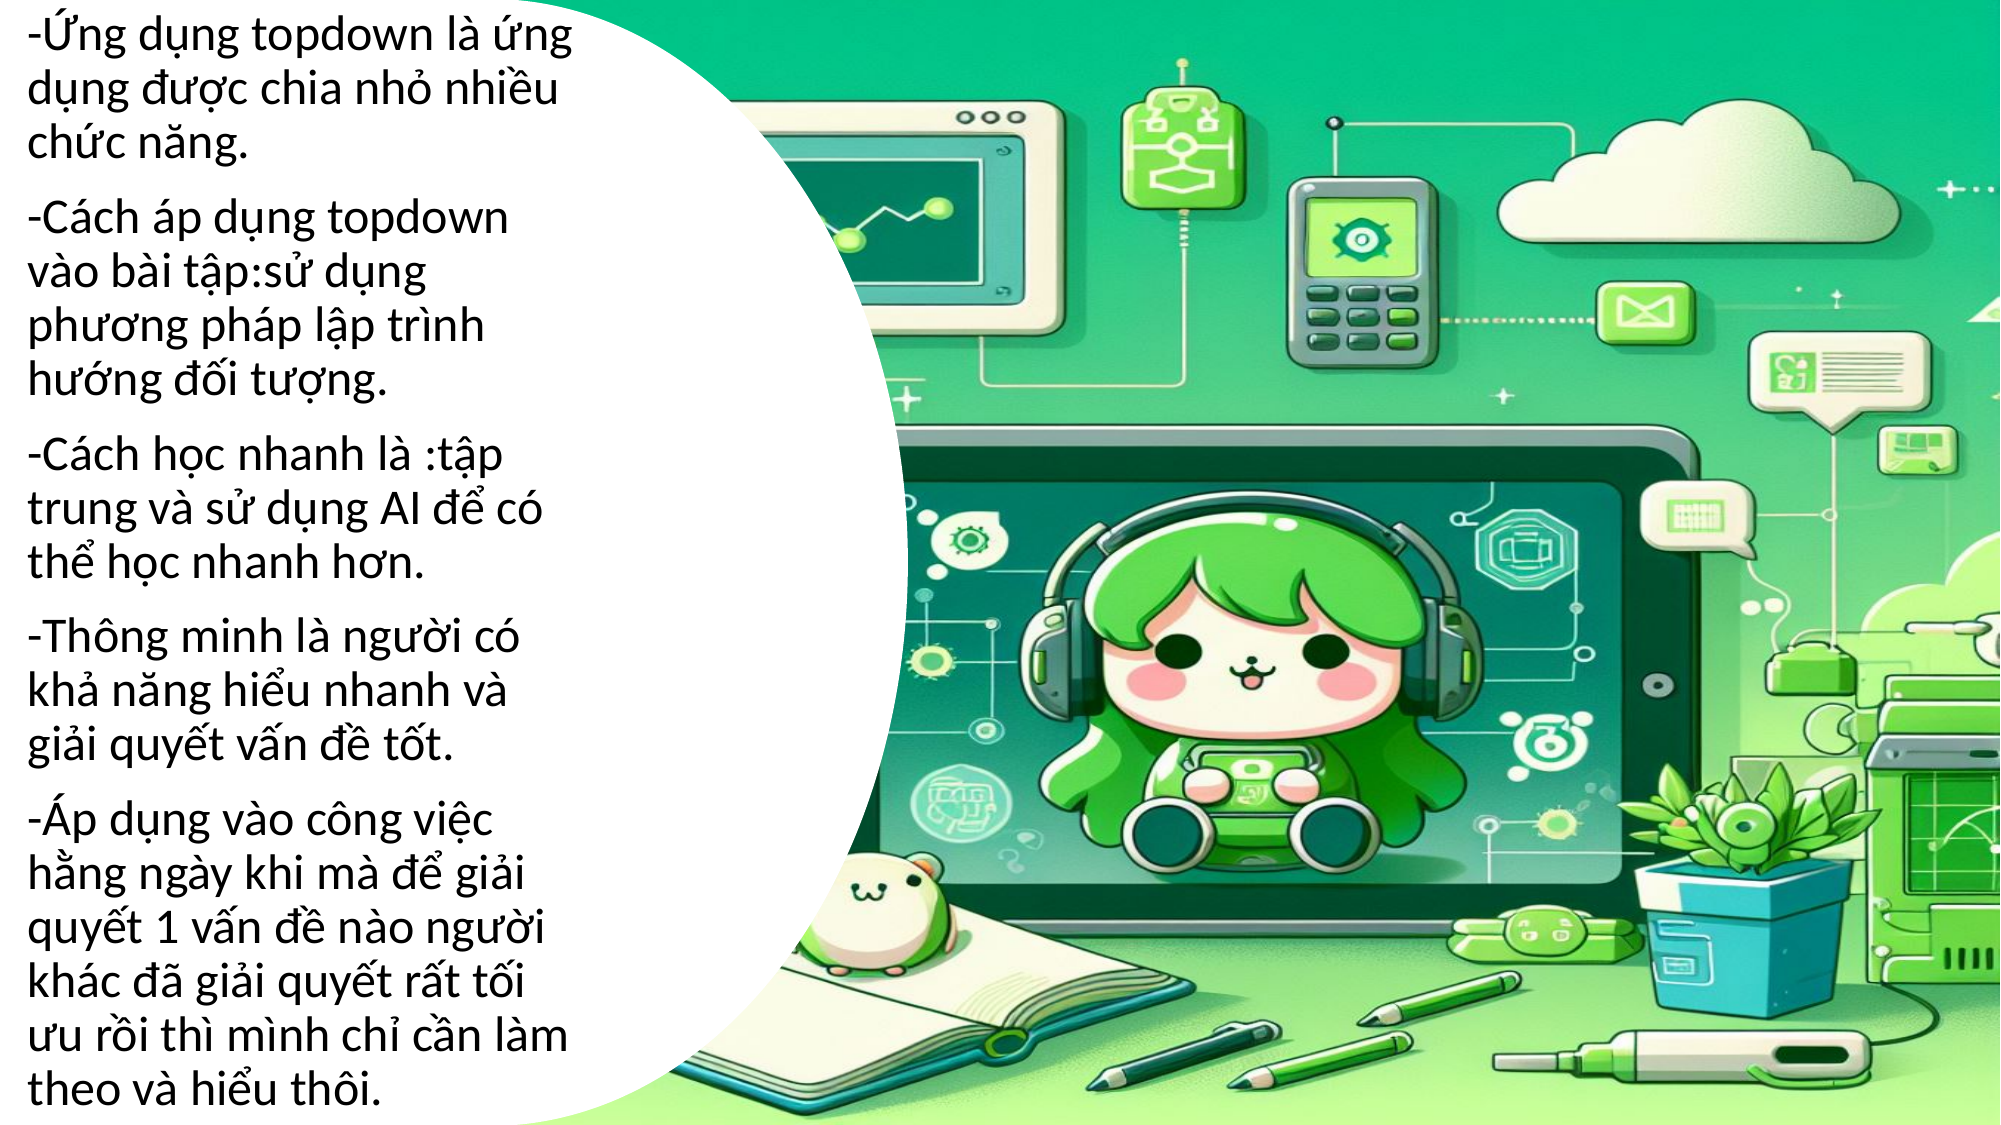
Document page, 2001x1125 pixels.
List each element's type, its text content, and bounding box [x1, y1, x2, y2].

picture [489, 0, 2000, 1125]
subtitle -Ứng dụng topdown là ứng dụng được chia nhỏ nhiều chức năng. -Cách áp dụng topdown vào bài tập:sử dụng phương pháp lập trình hướng đối tượng. -Cách học nhanh là :tập trung và sử dụng AI để có thể học nhanh hơn. -Thông minh là người có khả năng hiểu nhanh và giải quyết vấn đề tốt. -Áp dụng vào công việc hằng ngày khi mà để giải quyết 1 vấn đề nào người khác đã giải quyết rất tối ưu rồi thì mình chỉ cần làm theo và hiểu thôi. [12, 0, 489, 1125]
